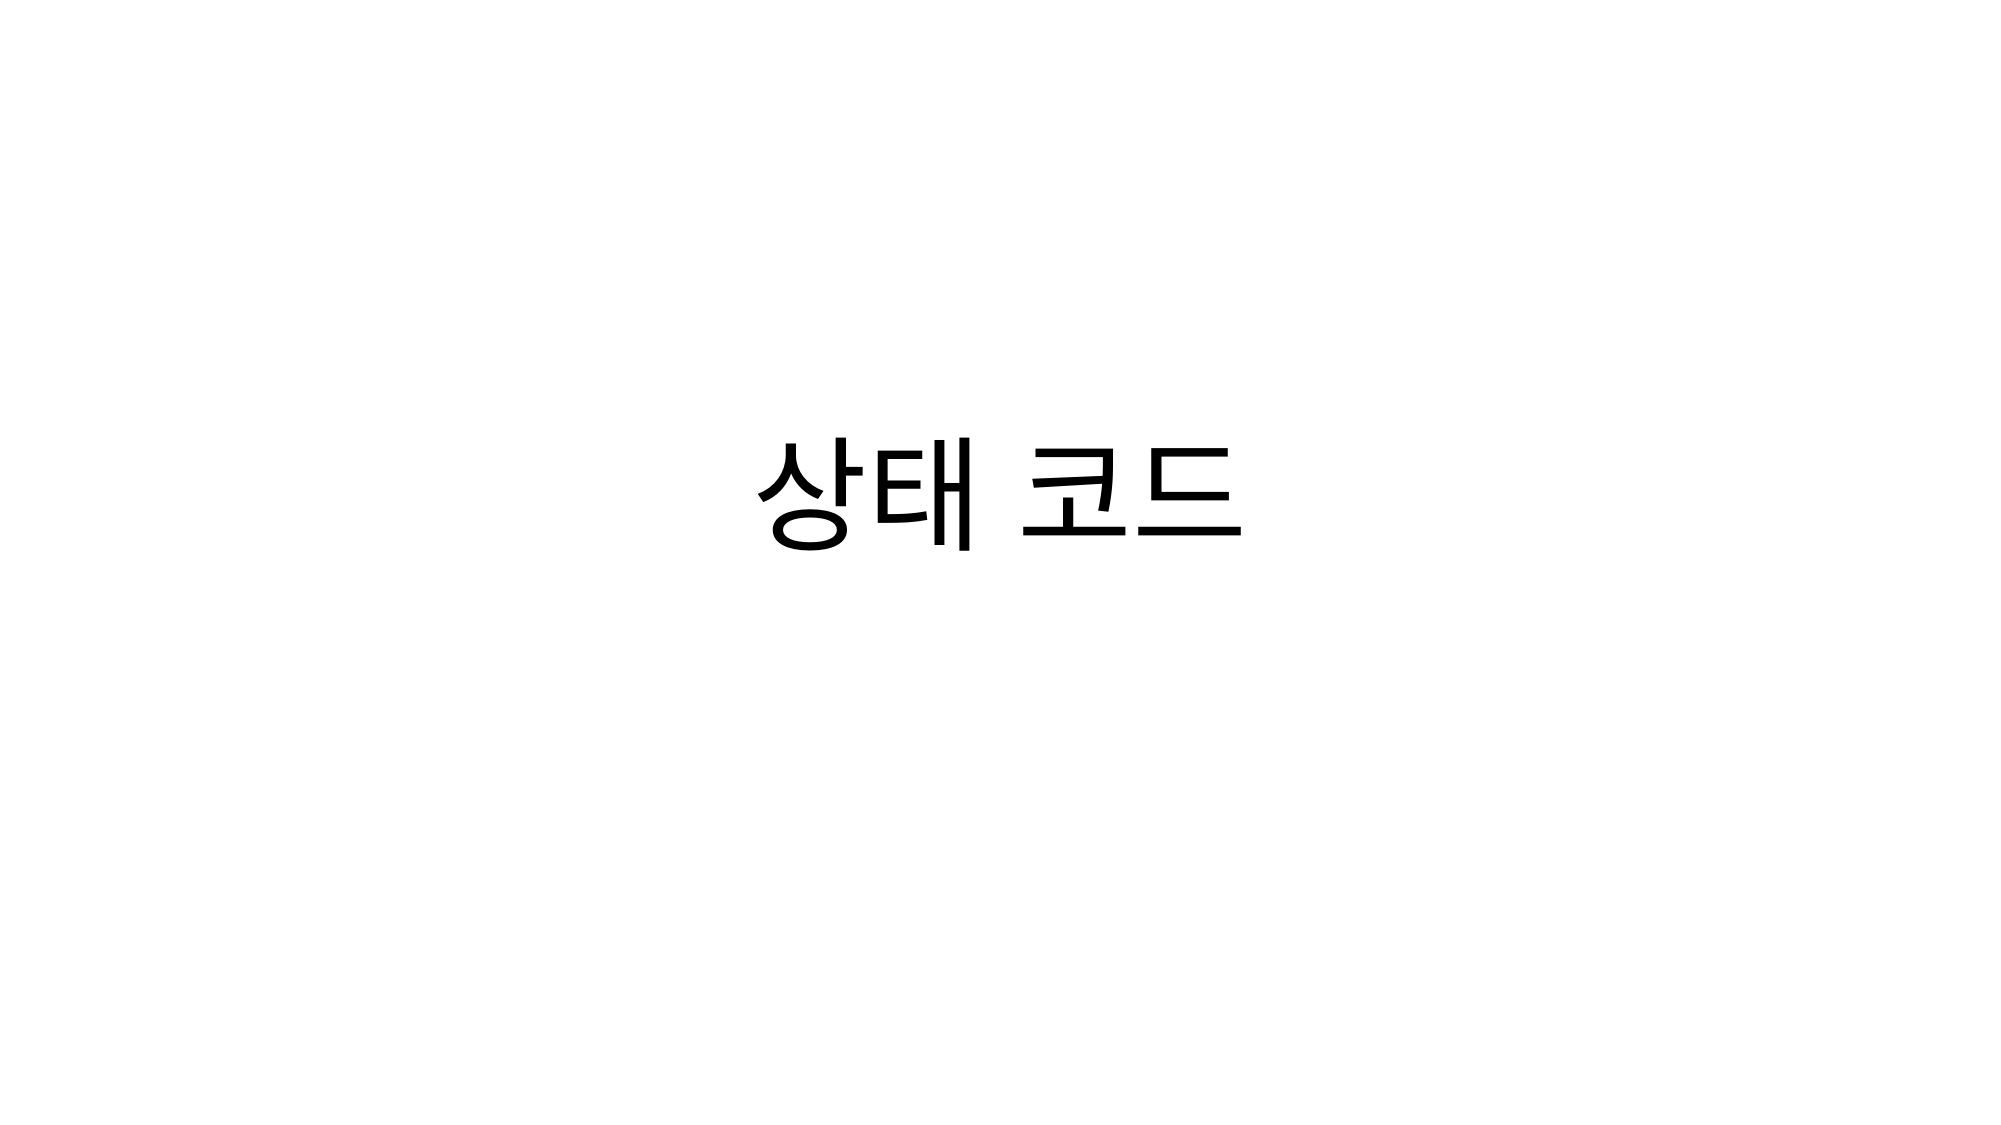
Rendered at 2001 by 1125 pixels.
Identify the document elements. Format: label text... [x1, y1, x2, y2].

title 상태 코드 [249, 184, 1750, 576]
